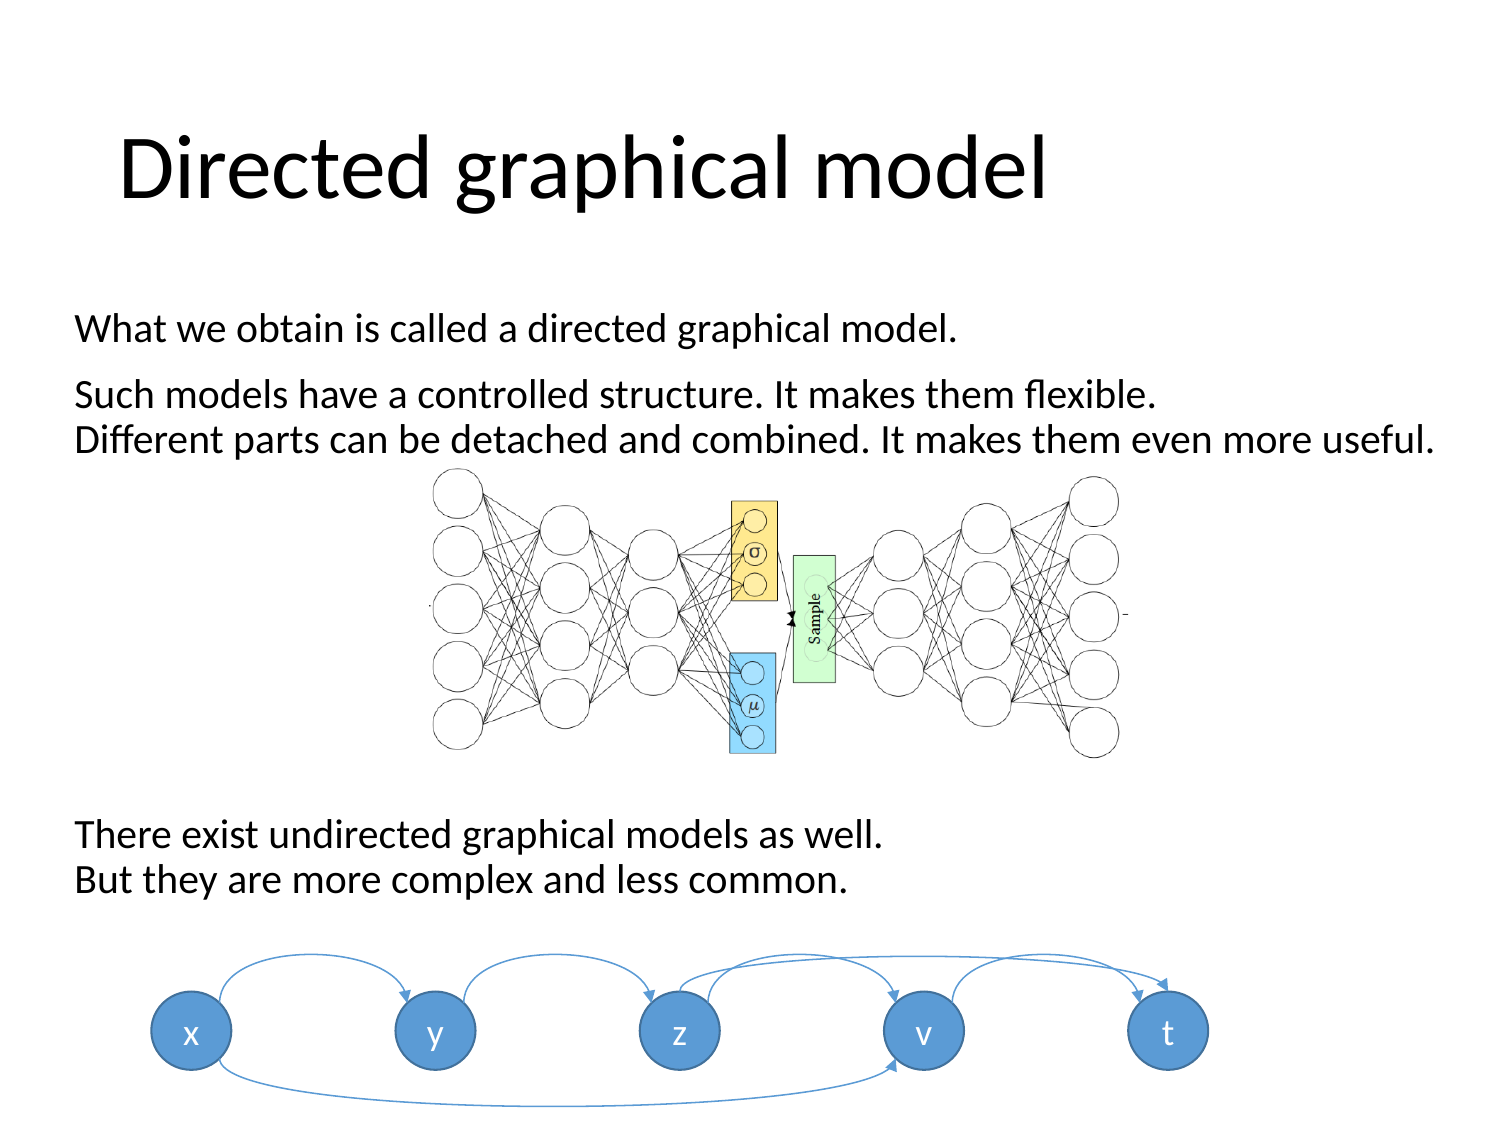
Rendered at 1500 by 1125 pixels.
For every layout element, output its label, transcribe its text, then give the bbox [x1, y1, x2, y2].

list What we obtain is called a directed graphical model. Such models have a controlled structure. It makes them flexible. Different parts can be detached and combined. It makes them even more useful. There exist undirected graphical models as well. But they are more complex and less common. [59, 299, 1469, 897]
text_box y [395, 991, 476, 1070]
text_box z [639, 991, 720, 1070]
title Directed graphical model [103, 59, 1397, 278]
text_box v [929, 991, 965, 1070]
text_box t [1128, 991, 1209, 1070]
text_box x [151, 991, 232, 1070]
text_box v [883, 991, 919, 1070]
picture [428, 460, 1129, 791]
